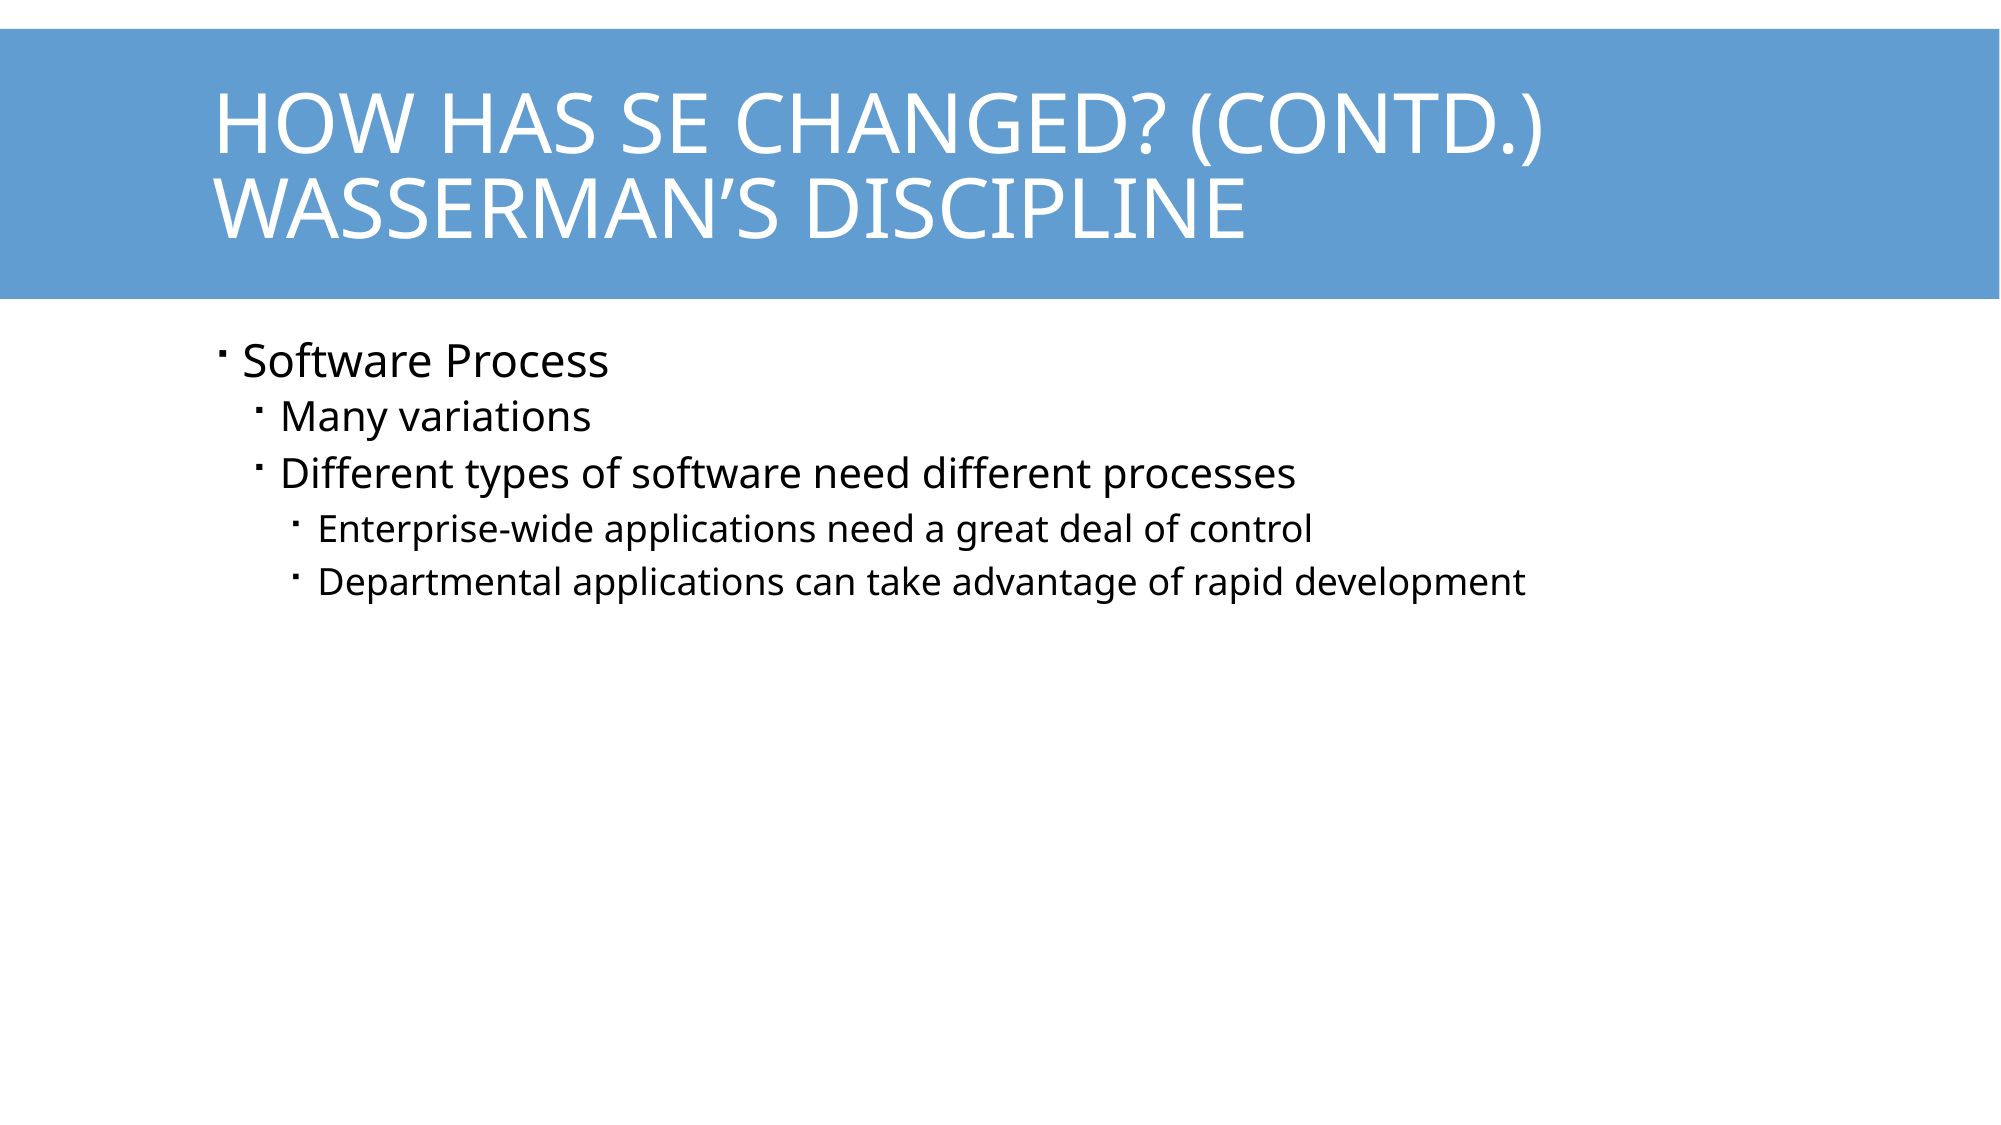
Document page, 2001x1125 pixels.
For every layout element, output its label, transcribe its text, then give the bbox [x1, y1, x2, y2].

list Software Process Many variations Different types of software need different processes Enterprise-wide applications need a great deal of control Departmental applications can take advantage of rapid development [197, 329, 1803, 1020]
title How has SE Changed? (Contd.) Wasserman’s Discipline [197, 46, 1803, 295]
